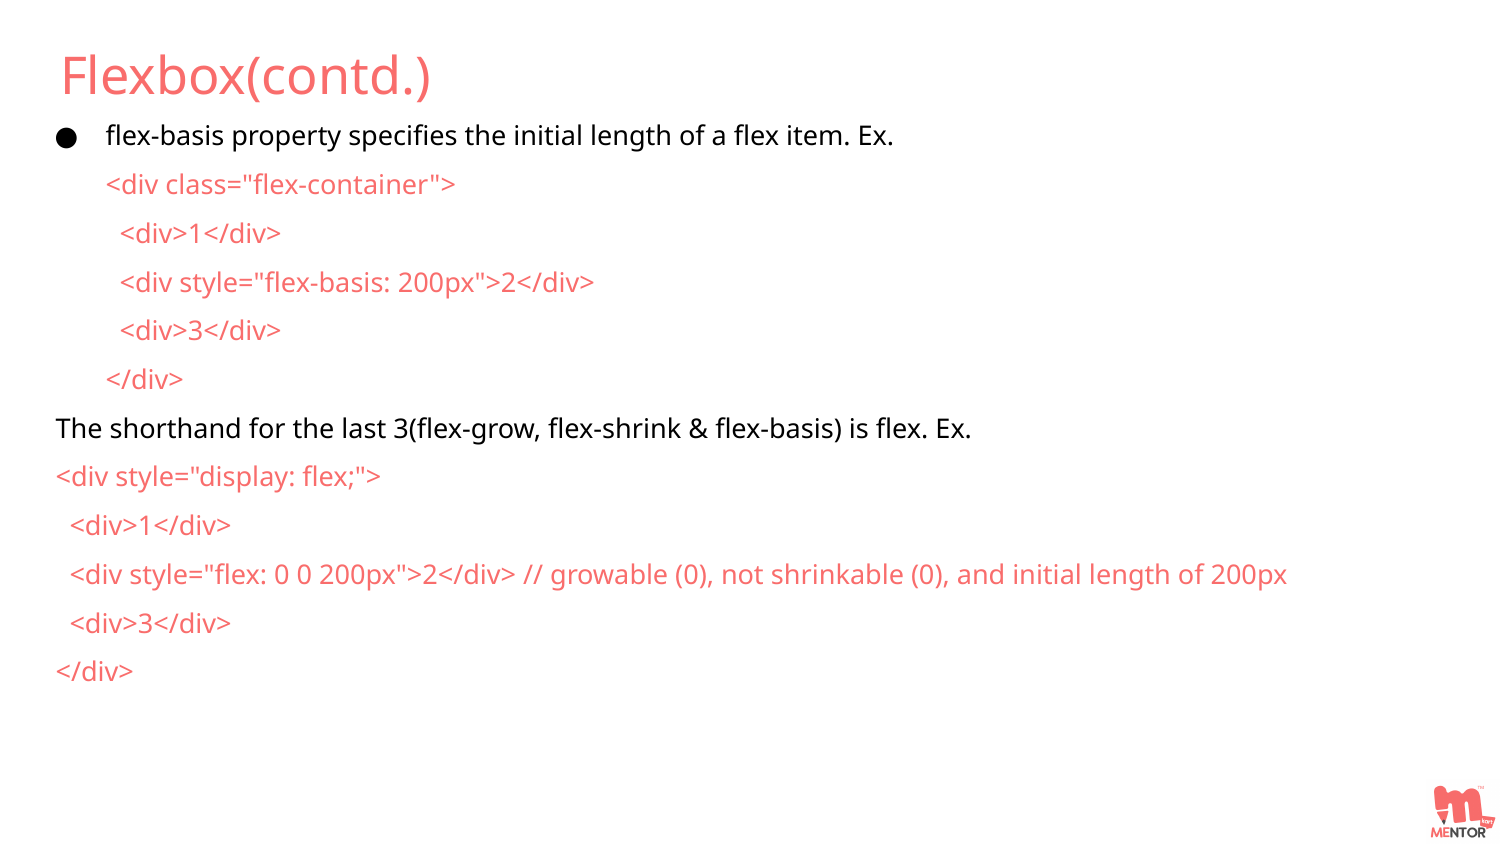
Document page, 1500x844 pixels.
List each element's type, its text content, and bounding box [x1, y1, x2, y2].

text_box Flexbox(contd.) [60, 29, 1448, 102]
text_box flex-basis property specifies the initial length of a flex item. Ex. <div class="flex-container"> <div>1</div> <div style="flex-basis: 200px">2</div> <div>3</div> </div> The shorthand for the last 3(flex-grow, flex-shrink & flex-basis) is flex. Ex. <div style="display: flex;"> <div>1</div> <div style="flex: 0 0 200px">2</div> // growable (0), not shrinkable (0), and initial length of 200px <div>3</div> </div> [30, 102, 1478, 776]
picture [1426, 779, 1500, 844]
